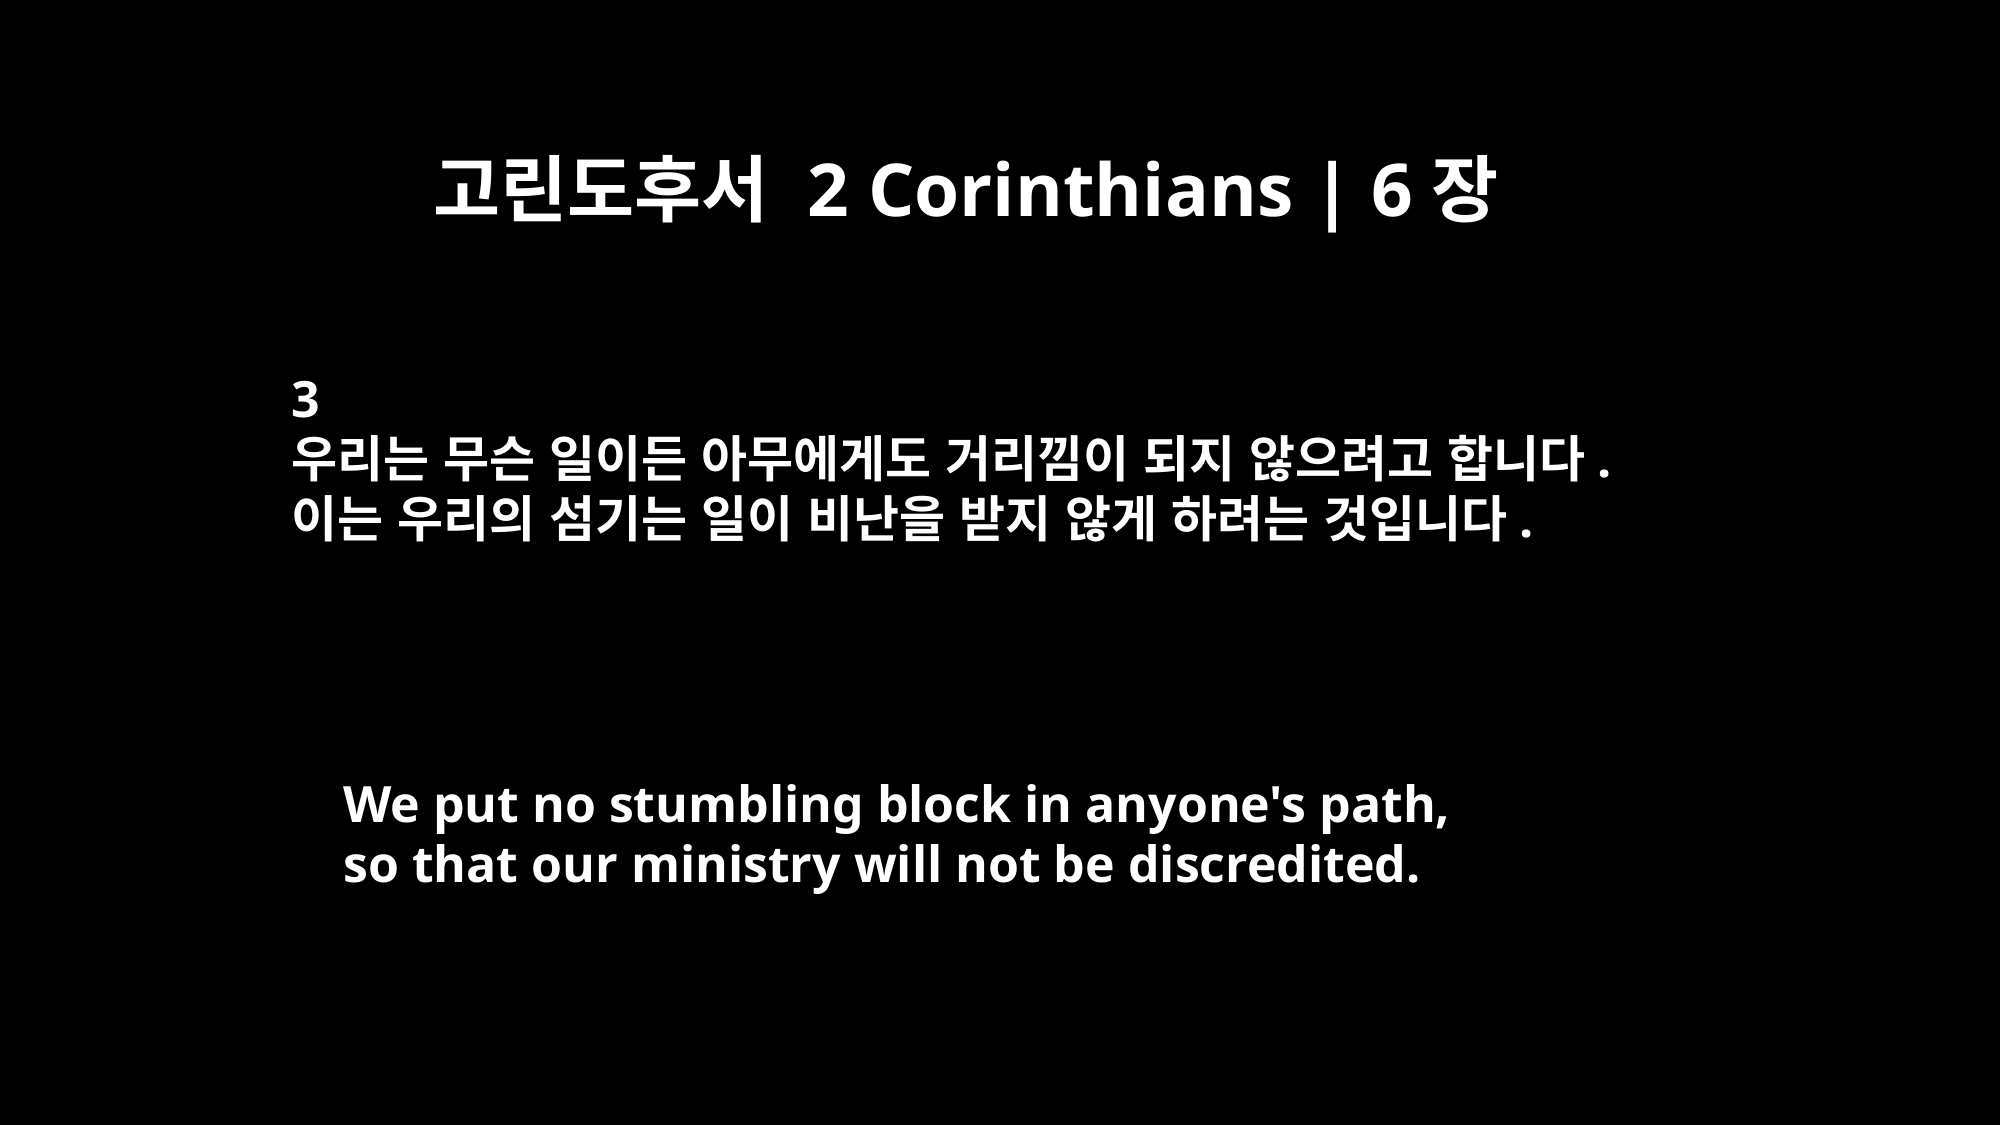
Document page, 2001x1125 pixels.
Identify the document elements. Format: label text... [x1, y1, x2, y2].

text_box 3 우리는 무슨 일이든 아무에게도 거리낌이 되지 않으려고 합니다. 이는 우리의 섬기는 일이 비난을 받지 않게 하려는 것입니다. [276, 359, 1640, 555]
text_box 고린도후서 2 Corinthians | 6장 [418, 136, 1514, 239]
text_box We put no stumbling block in anyone's path, so that our ministry will not be discredited. [328, 764, 1479, 900]
